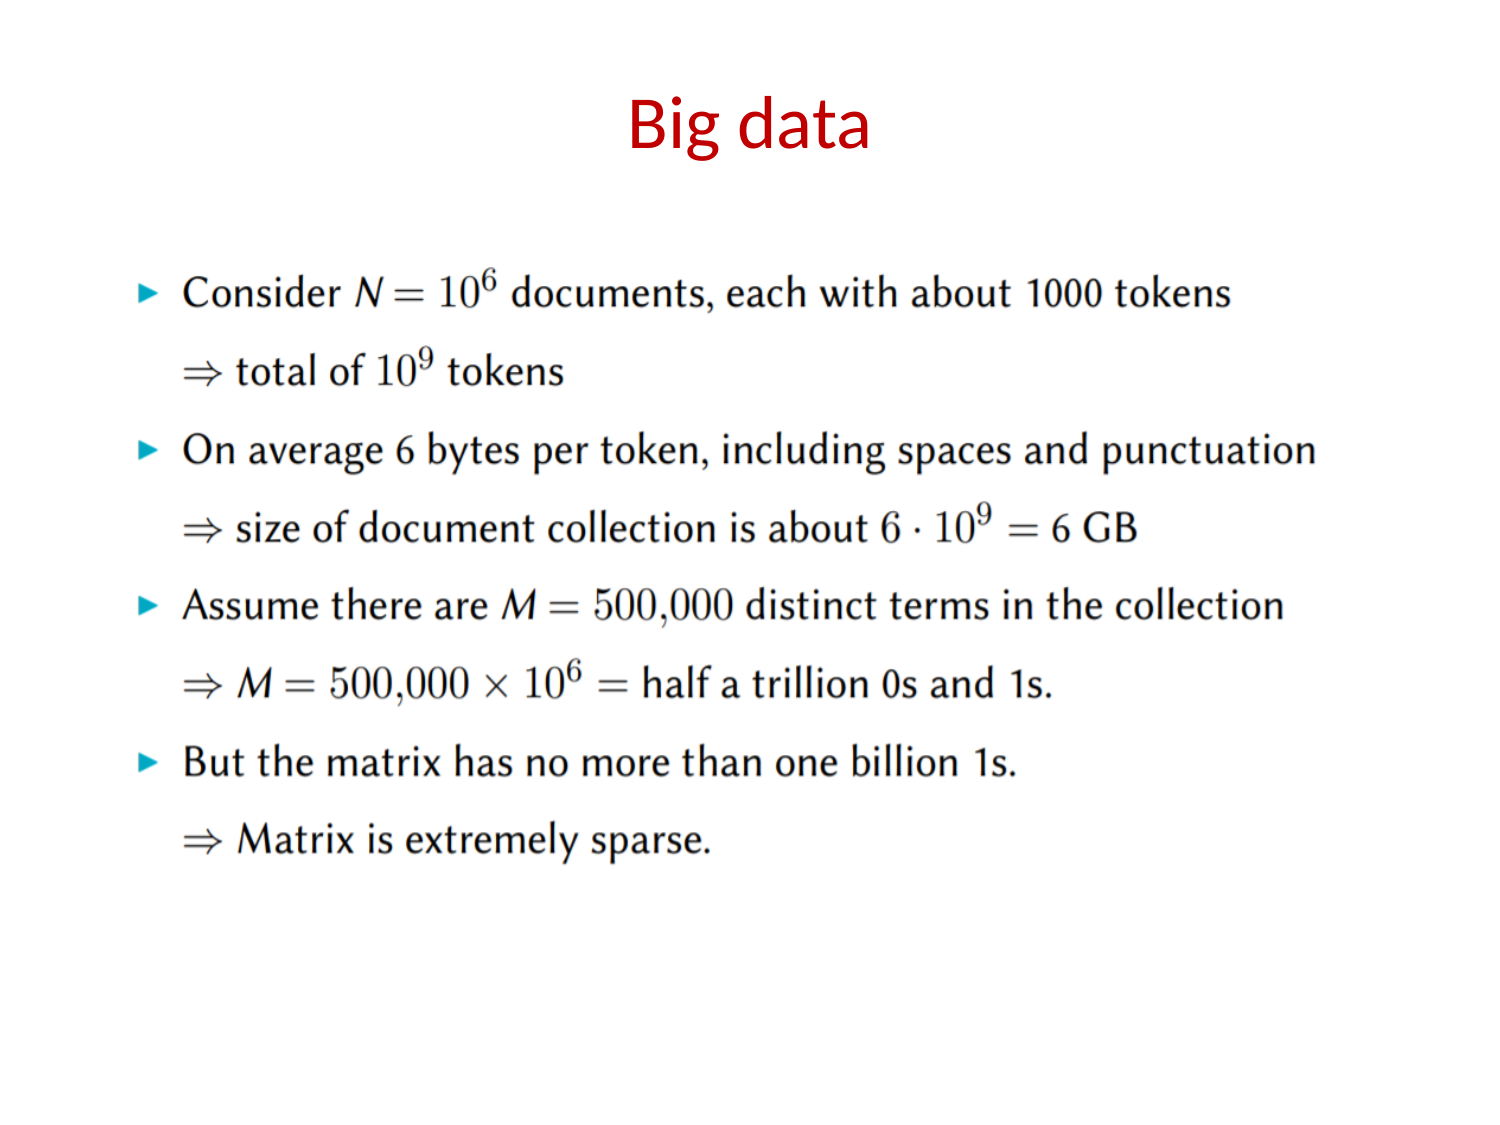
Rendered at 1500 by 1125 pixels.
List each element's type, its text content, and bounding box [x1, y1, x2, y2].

picture [112, 237, 1452, 888]
title Big data [487, 62, 1013, 175]
